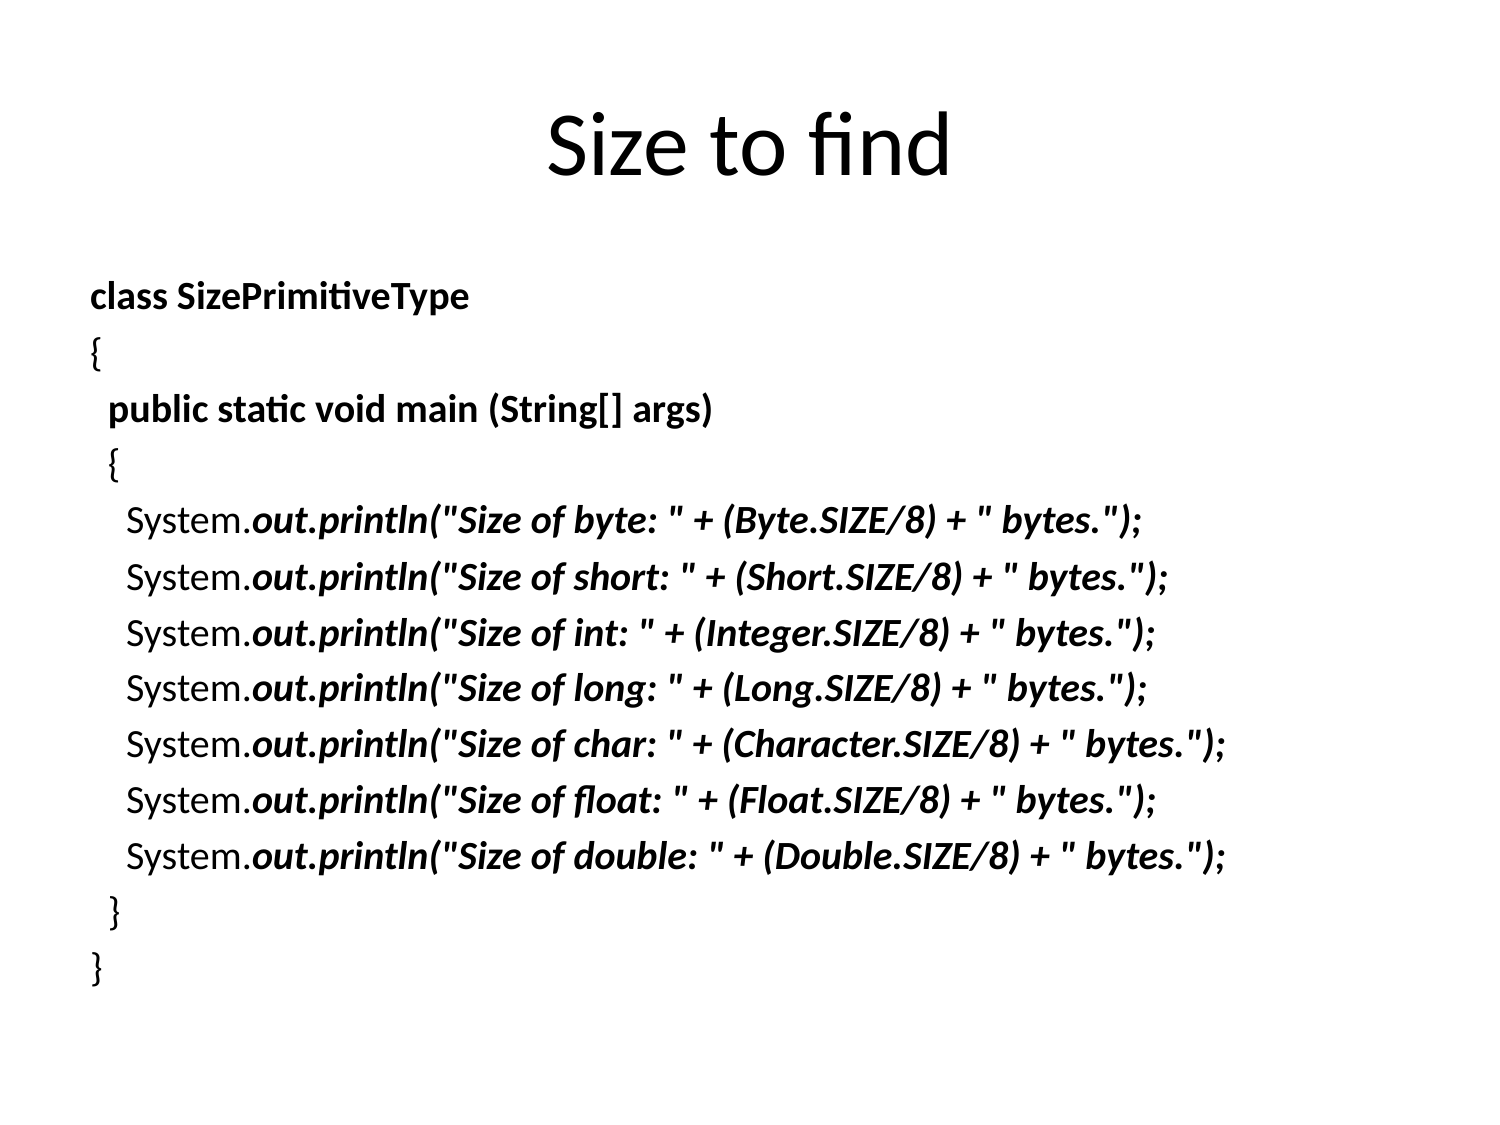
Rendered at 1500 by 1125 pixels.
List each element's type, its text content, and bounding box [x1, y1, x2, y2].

list class SizePrimitiveType { public static void main (String[] args) { System.out.println("Size of byte: " + (Byte.SIZE/8) + " bytes."); System.out.println("Size of short: " + (Short.SIZE/8) + " bytes."); System.out.println("Size of int: " + (Integer.SIZE/8) + " bytes."); System.out.println("Size of long: " + (Long.SIZE/8) + " bytes."); System.out.println("Size of char: " + (Character.SIZE/8) + " bytes."); System.out.println("Size of float: " + (Float.SIZE/8) + " bytes."); System.out.println("Size of double: " + (Double.SIZE/8) + " bytes."); } } [75, 262, 1425, 1005]
title Size to find [75, 45, 1425, 233]
